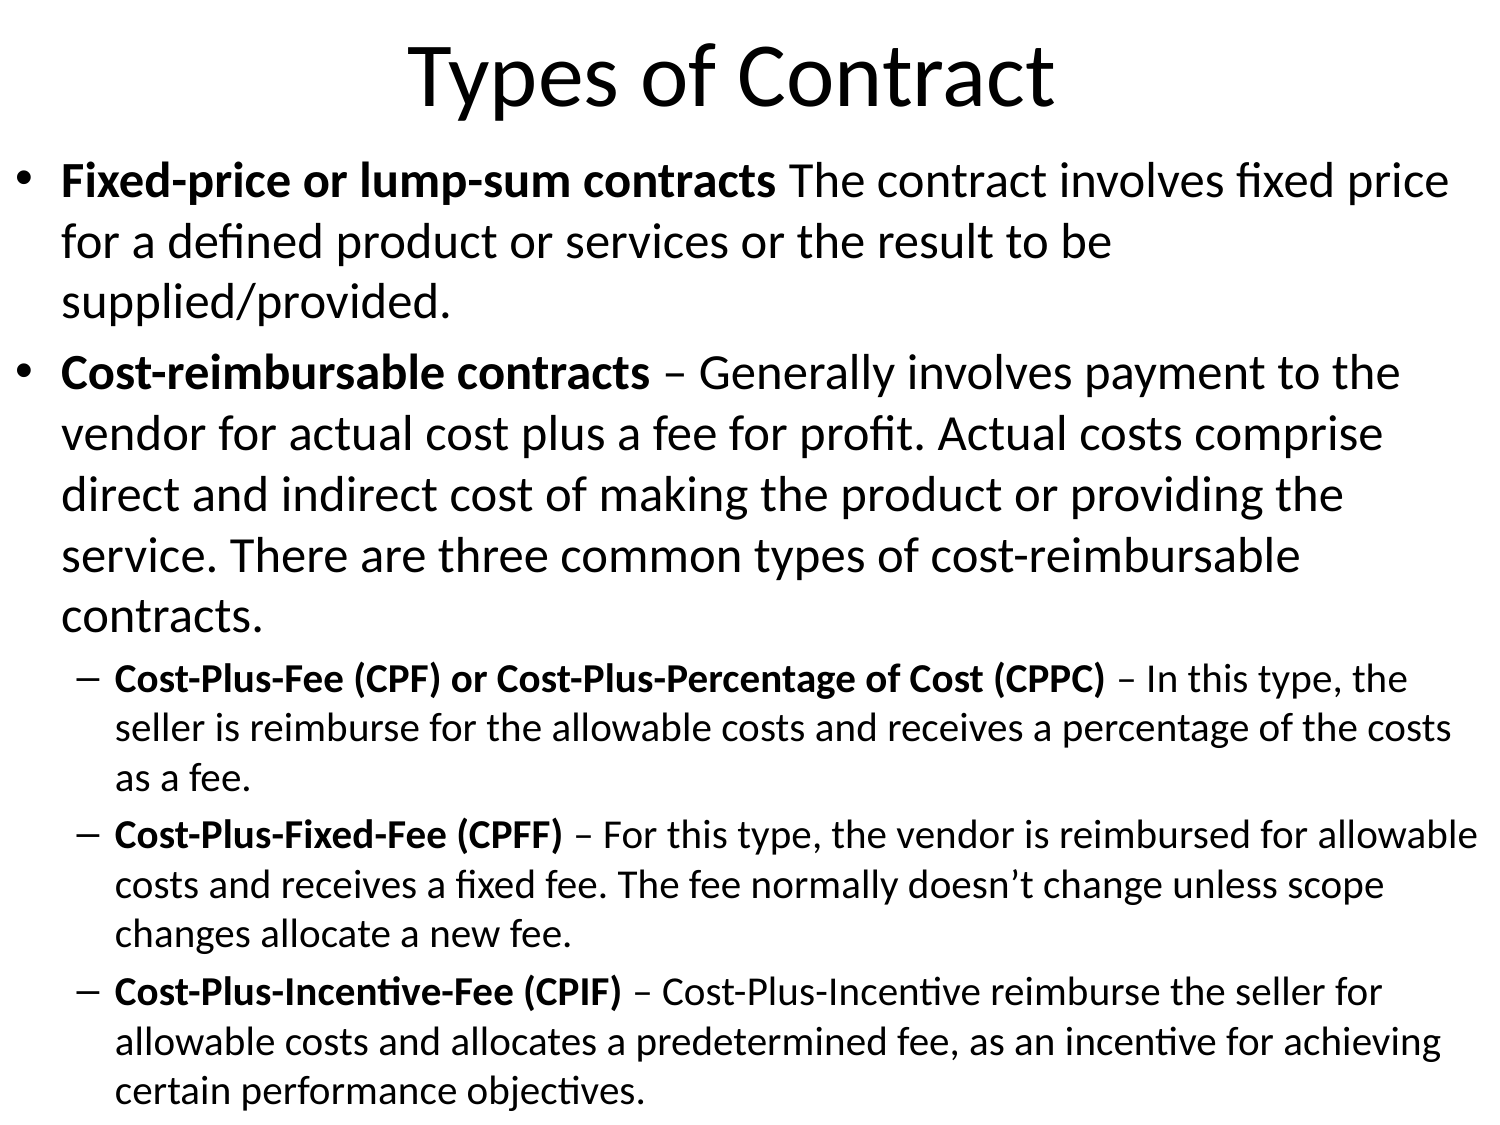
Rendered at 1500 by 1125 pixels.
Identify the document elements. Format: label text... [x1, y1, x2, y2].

list Fixed-price or lump-sum contracts The contract involves fixed price for a defined product or services or the result to be supplied/provided. Cost-reimbursable contracts – Generally involves payment to the vendor for actual cost plus a fee for profit. Actual costs comprise direct and indirect cost of making the product or providing the service. There are three common types of cost-reimbursable contracts. Cost-Plus-Fee (CPF) or Cost-Plus-Percentage of Cost (CPPC) – In this type, the seller is reimburse for the allowable costs and receives a percentage of the costs as a fee. Cost-Plus-Fixed-Fee (CPFF) – For this type, the vendor is reimbursed for allowable costs and receives a fixed fee. The fee normally doesn’t change unless scope changes allocate a new fee. Cost-Plus-Incentive-Fee (CPIF) – Cost-Plus-Incentive reimburse the seller for allowable costs and allocates a predetermined fee, as an incentive for achieving certain performance objectives. [0, 139, 1500, 1125]
title Types of Contract [85, 0, 1380, 139]
